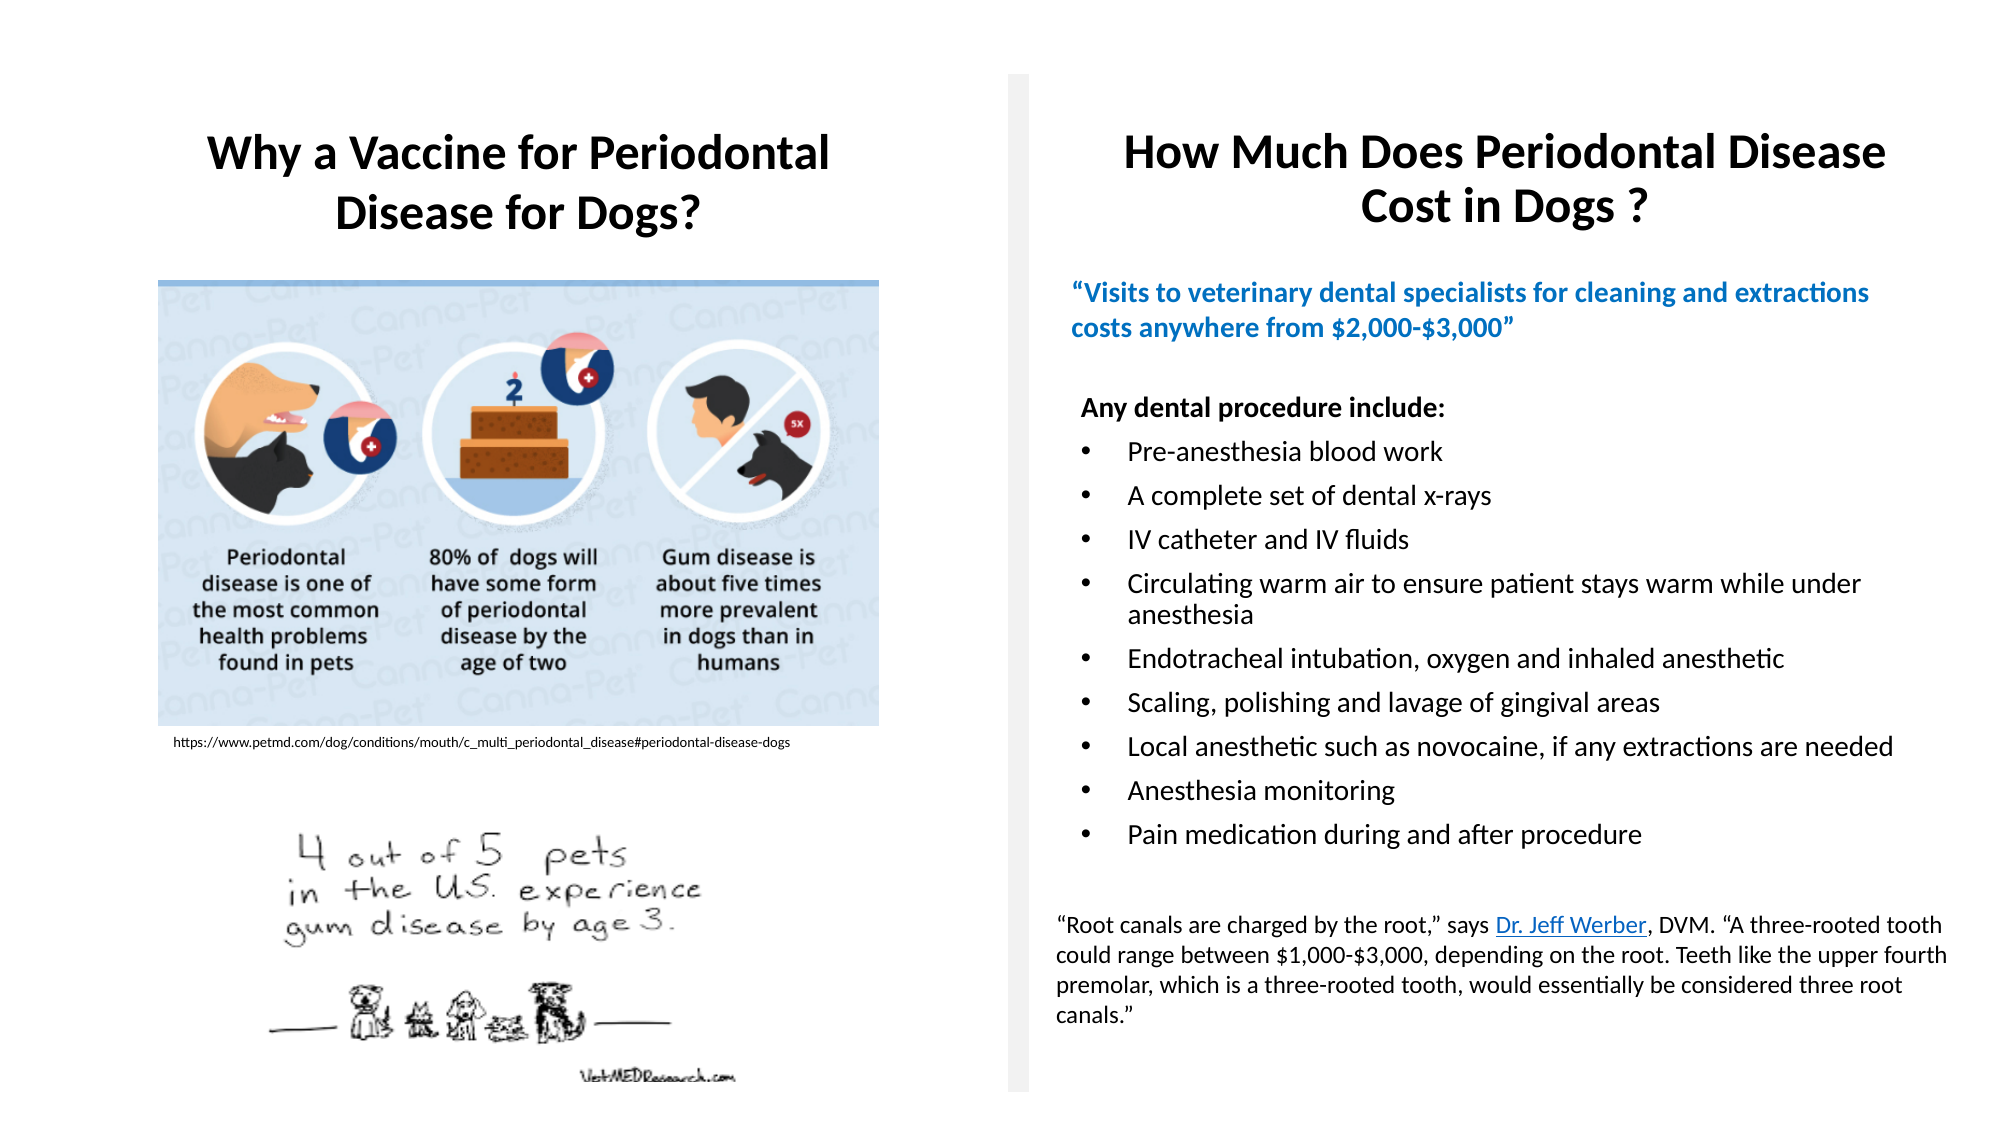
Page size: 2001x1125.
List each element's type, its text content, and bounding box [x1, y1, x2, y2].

text_box “Visits to veterinary dental specialists for cleaning and extractions costs anywhere from $2,000-$3,000” [1056, 266, 1932, 351]
text_box Why a Vaccine for Periodontal Disease for Dogs? [158, 111, 879, 247]
text_box https://www.petmd.com/dog/conditions/mouth/c_multi_periodontal_disease#periodontal-disease-dogs [158, 726, 879, 758]
picture [158, 280, 879, 726]
picture [224, 776, 740, 1083]
text_box “Root canals are charged by the root,” says Dr. Jeff Werber, DVM. “A three-rooted tooth could range between $1,000-$3,000, depending on the root. Teeth like the upper fourth premolar, which is a three-rooted tooth, would essentially be considered three root canals.” [1041, 901, 1970, 1037]
text_box Any dental procedure include: Pre-anesthesia blood work A complete set of dental x-rays IV catheter and IV fluids Circulating warm air to ensure patient stays warm while under anesthesia Endotracheal intubation, oxygen and inhaled anesthetic Scaling, polishing and lavage of gingival areas Local anesthetic such as novocaine, if any extractions are needed Anesthesia monitoring Pain medication during and after procedure [1066, 385, 1922, 859]
text_box How Much Does Periodontal Disease Cost in Dogs ? [1089, 117, 1922, 241]
